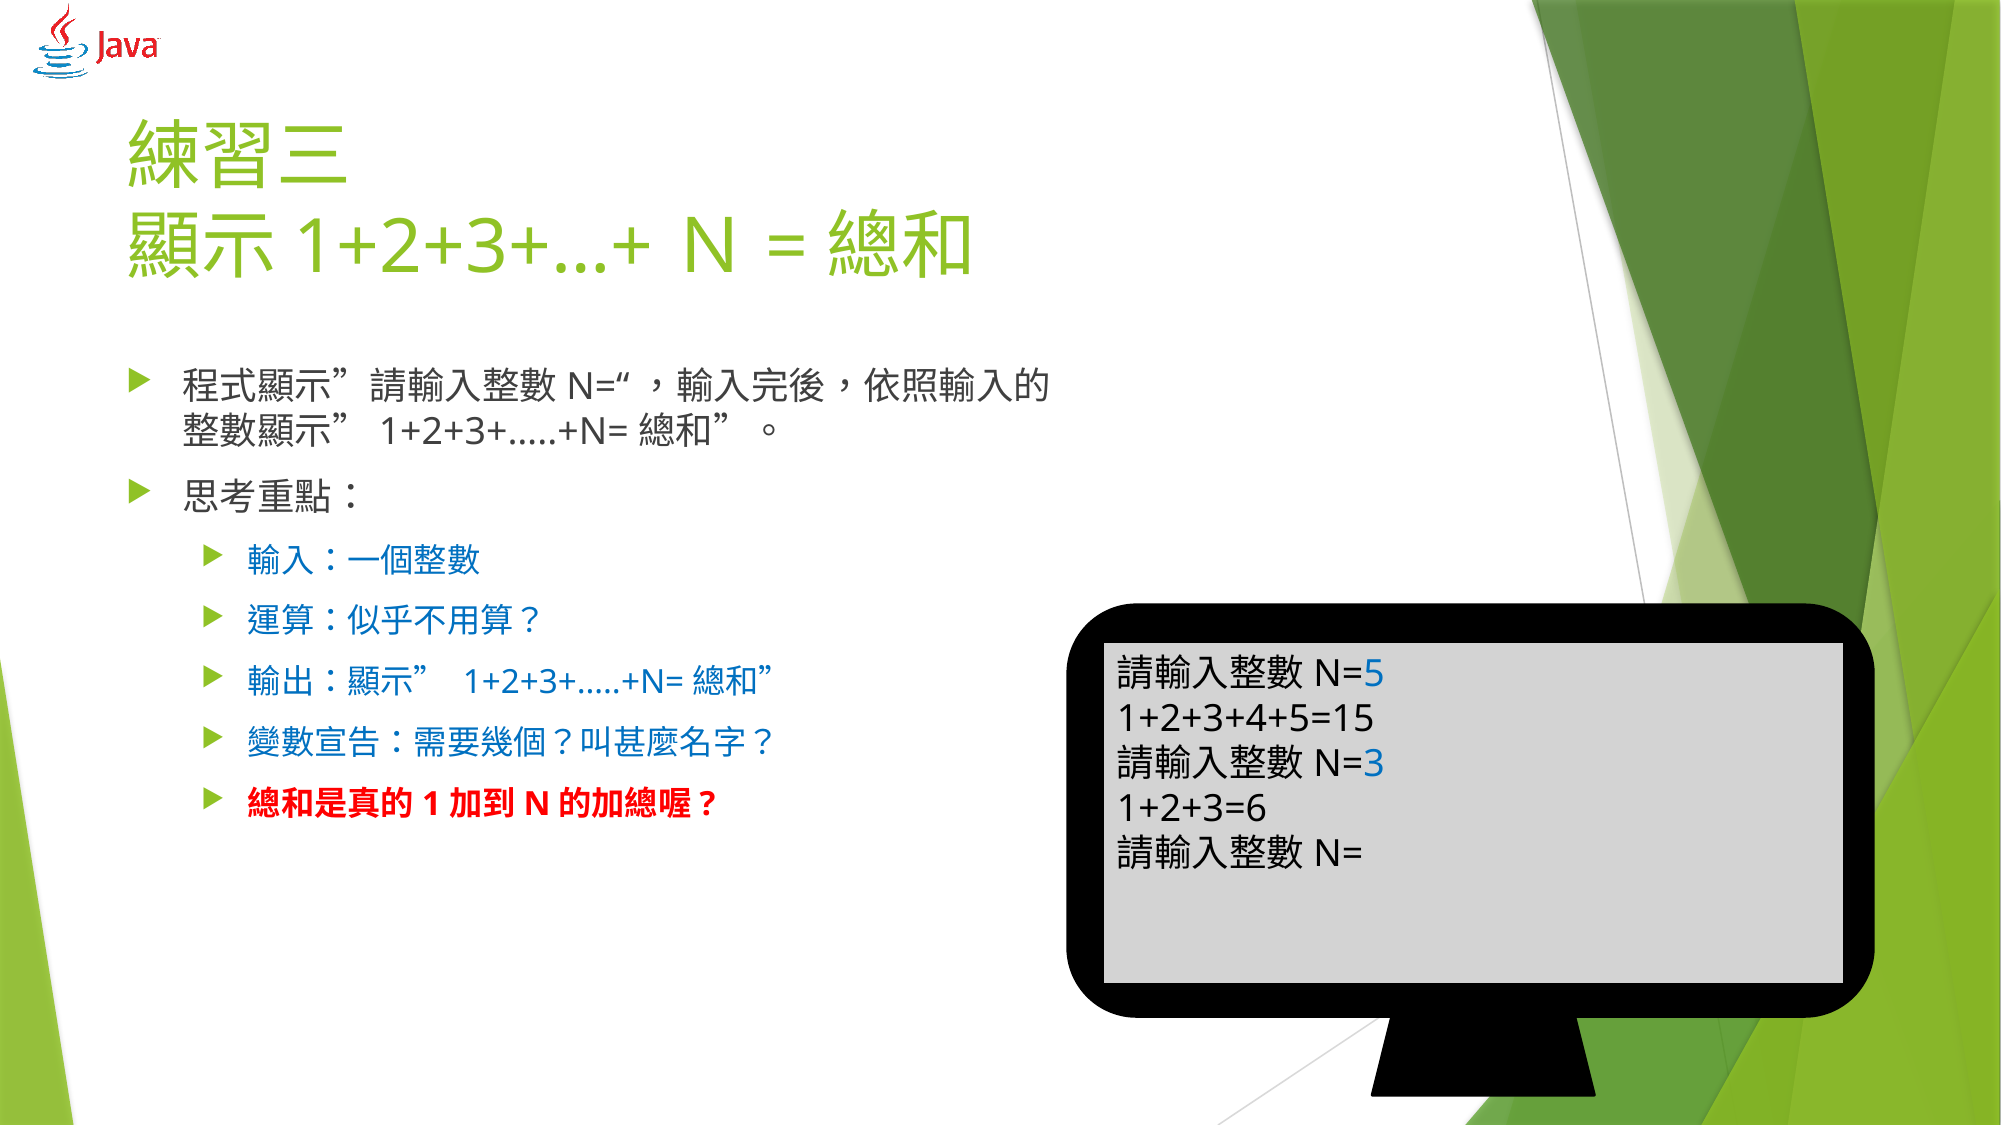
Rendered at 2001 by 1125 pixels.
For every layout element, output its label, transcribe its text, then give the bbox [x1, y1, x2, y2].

picture [27, 1, 165, 79]
title 練習三 顯示1+2+3+…+Ｎ=總和 [111, 99, 1522, 317]
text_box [1067, 604, 1874, 1096]
list 程式顯示”請輸入整數N=“，輸入完後，依照輸入的整數顯示”1+2+3+…..+N=總和”。 思考重點： 輸入：一個整數 運算：似乎不用算？ 輸出：顯示” 1+2+3+…..+N=總和” 變數宣告：需要幾個？叫甚麼名字？ 總和是真的1加到N的加總喔? [111, 354, 1074, 992]
